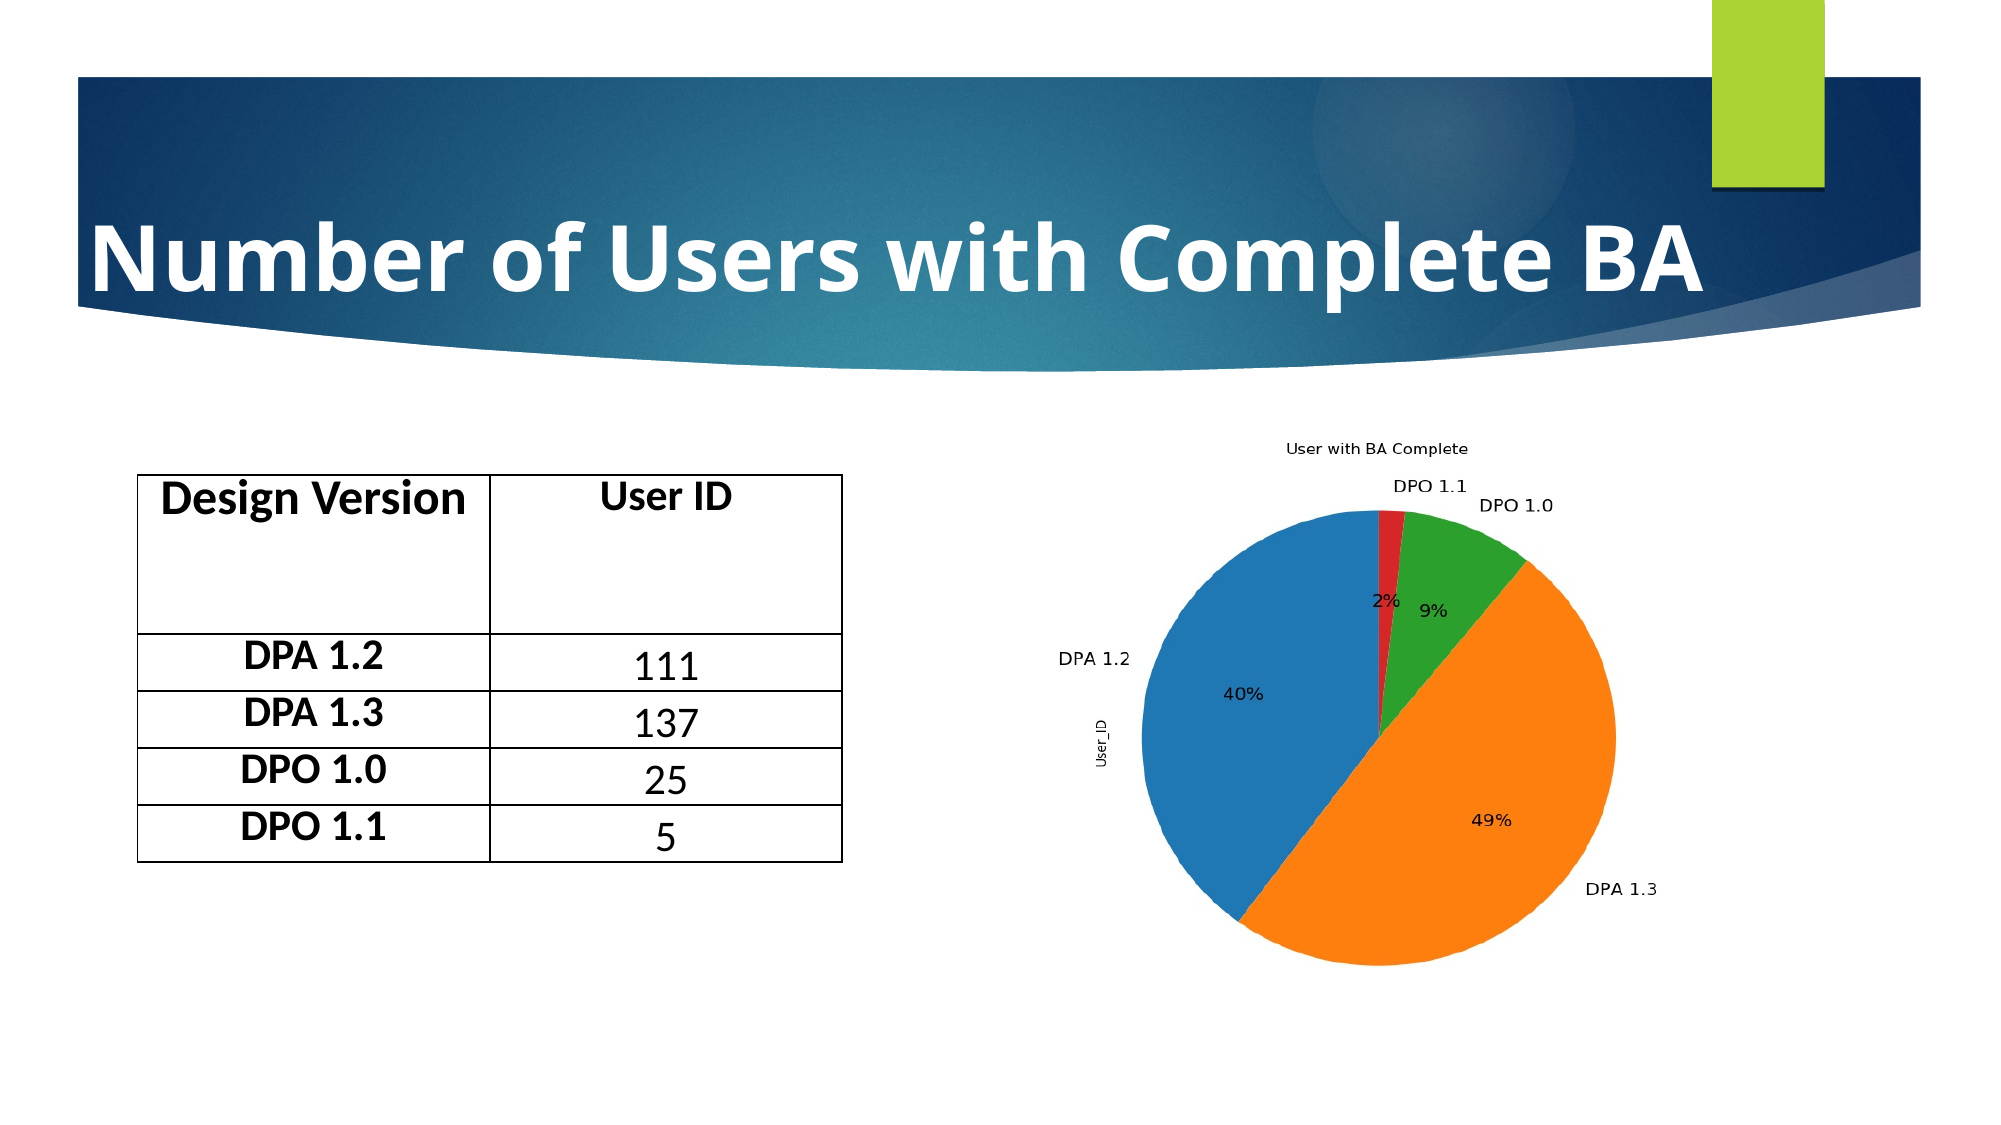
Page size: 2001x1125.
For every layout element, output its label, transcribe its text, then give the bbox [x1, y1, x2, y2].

table_cell 5 [491, 806, 841, 861]
table_cell 137 [491, 692, 841, 747]
table_cell DPO 1.1 [138, 806, 489, 861]
picture [79, 78, 1920, 307]
picture [127, 312, 1698, 371]
title Number of Users with Complete BA [87, 200, 1849, 312]
picture [924, 374, 1926, 1101]
table_cell DPA 1.3 [138, 692, 489, 747]
table_cell 25 [491, 749, 841, 804]
table_cell DPO 1.0 [138, 749, 489, 804]
table_header Design Version [138, 476, 489, 633]
table_header User ID [491, 476, 841, 633]
table_cell DPA 1.2 [138, 635, 489, 690]
table_cell 111 [491, 635, 841, 690]
